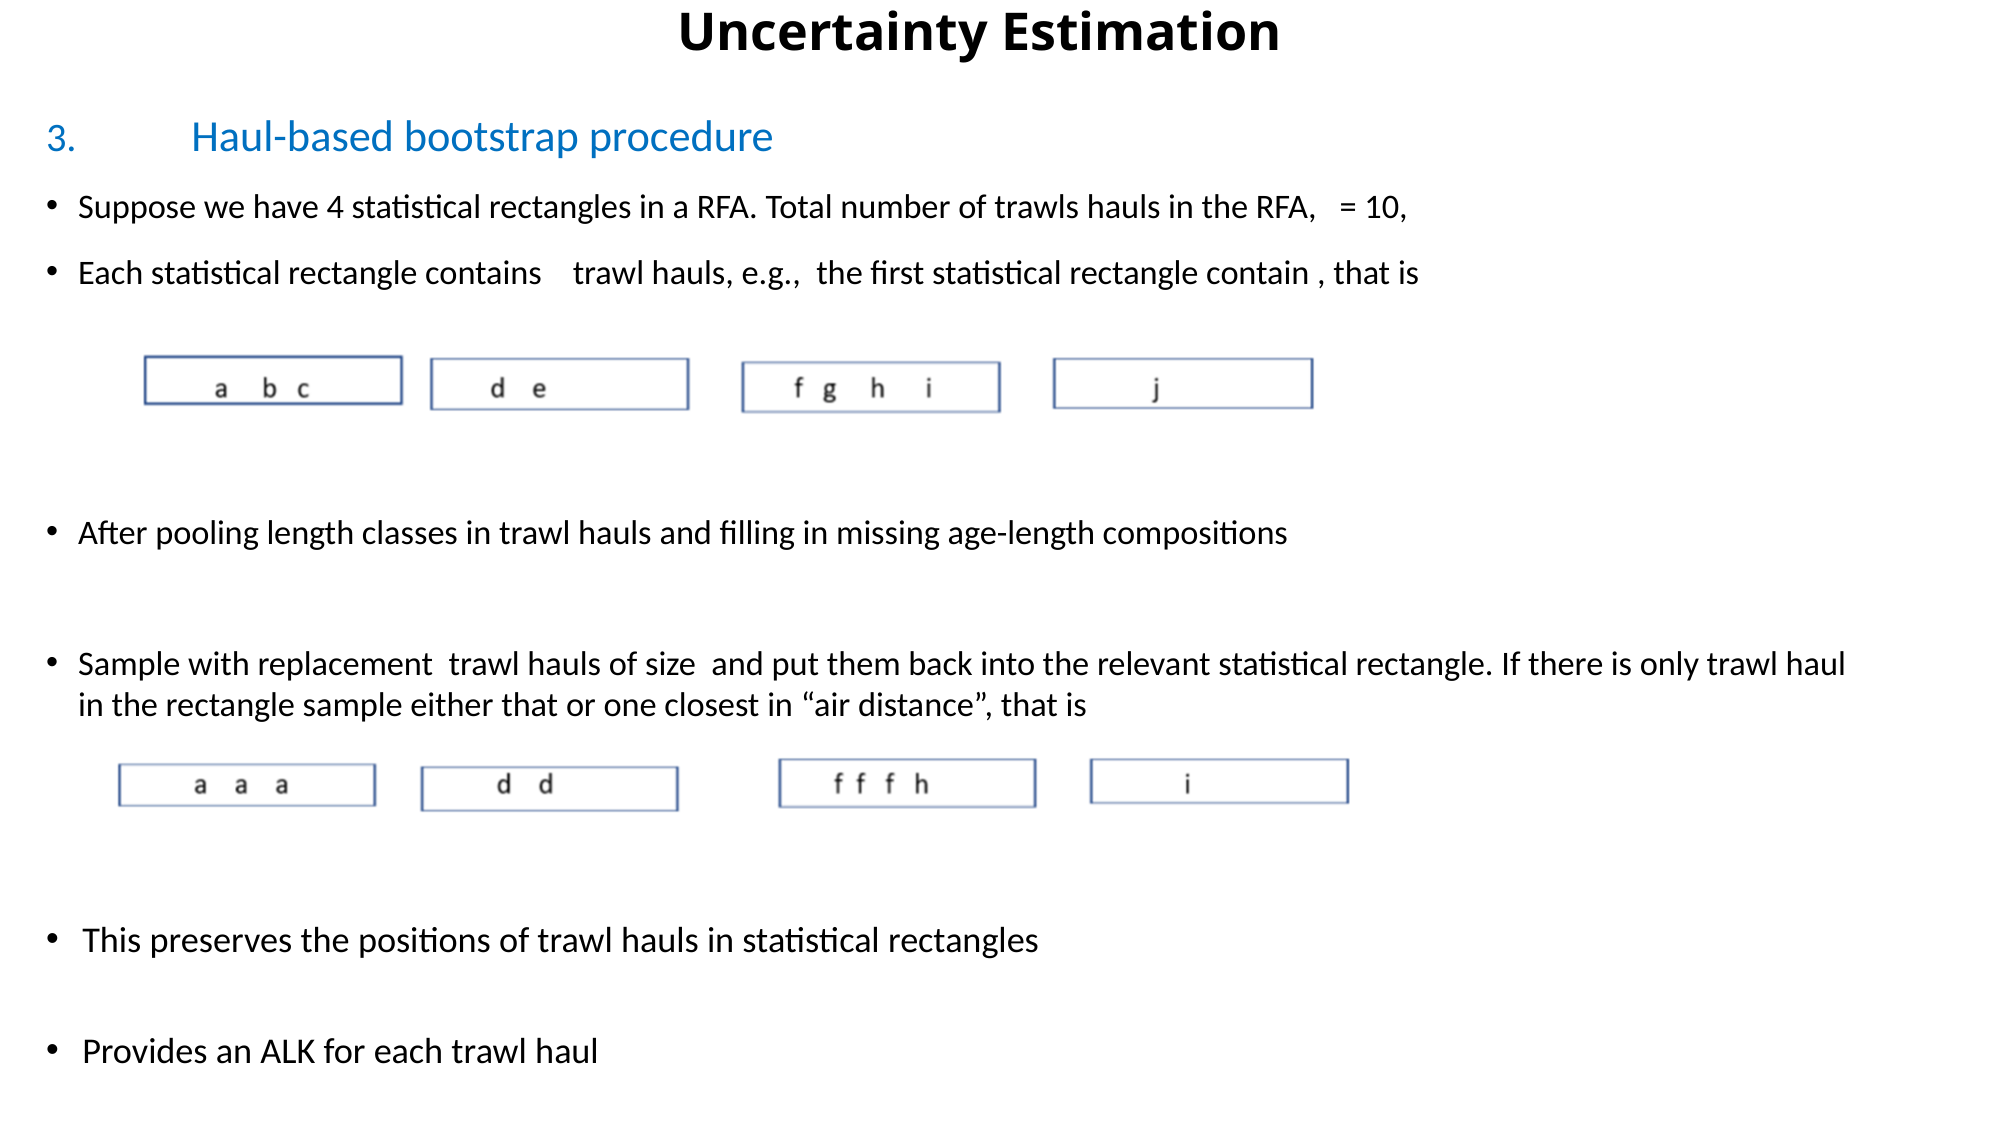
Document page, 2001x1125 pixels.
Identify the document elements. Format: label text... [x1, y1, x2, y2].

title Uncertainty Estimation [117, 10, 1843, 49]
picture [95, 749, 1371, 821]
picture [130, 336, 1334, 434]
